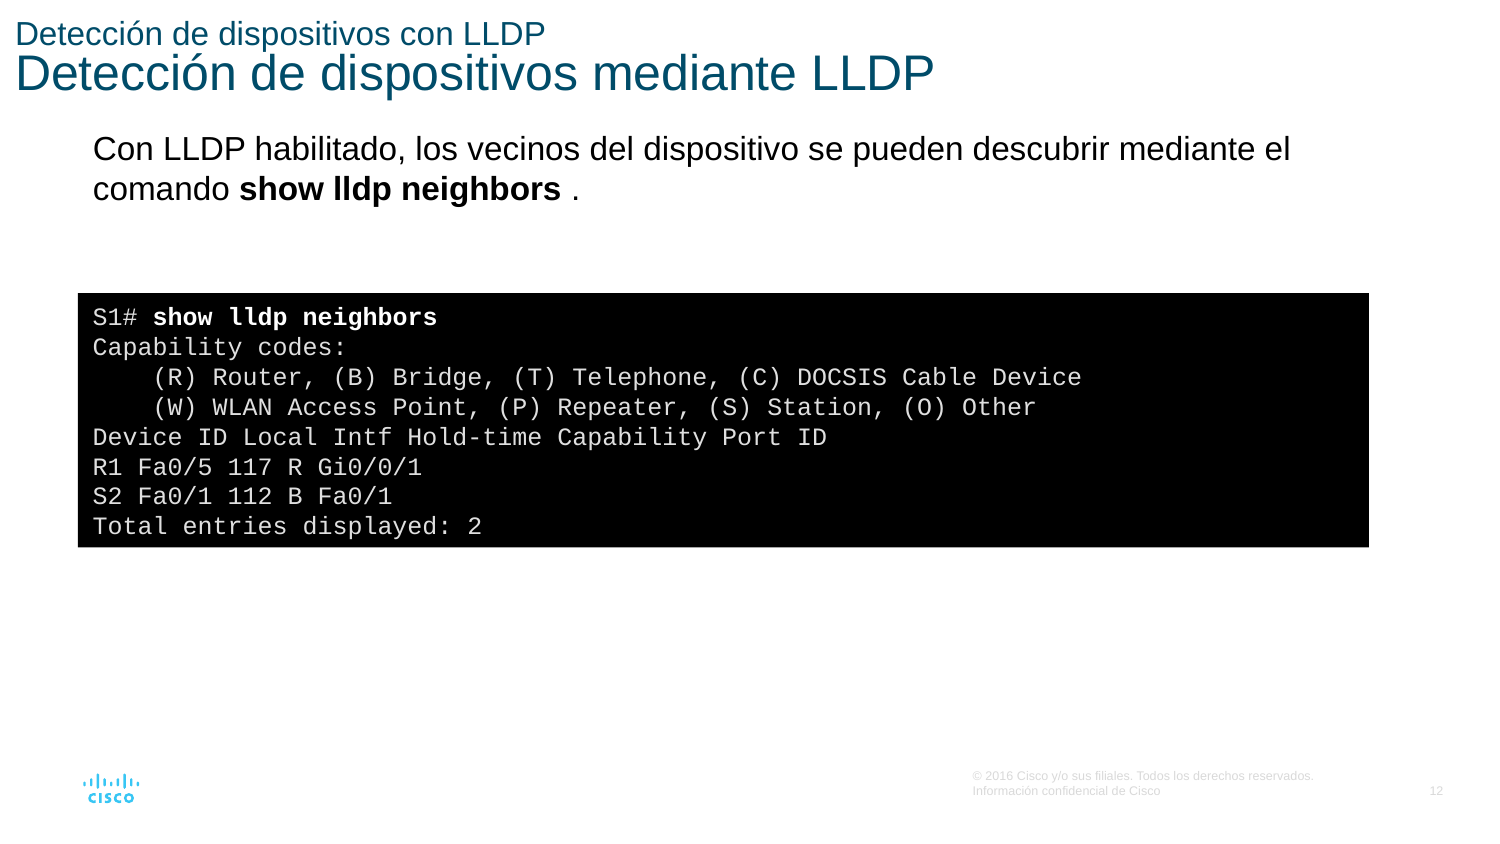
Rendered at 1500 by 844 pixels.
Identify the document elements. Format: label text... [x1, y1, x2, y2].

text_box S1# show lldp neighbors Capability codes: (R) Router, (B) Bridge, (T) Telephone, (C) DOCSIS Cable Device (W) WLAN Access Point, (P) Repeater, (S) Station, (O) Other Device ID Local Intf Hold-time Capability Port ID R1 Fa0/5 117 R Gi0/0/1 S2 Fa0/1 112 B Fa0/1 Total entries displayed: 2 [77, 293, 1369, 548]
title Detección de dispositivos con LLDP Detección de dispositivos mediante LLDP [0, 0, 1369, 121]
list Con LLDP habilitado, los vecinos del dispositivo se pueden descubrir mediante el comando show lldp neighbors . [77, 120, 1437, 257]
